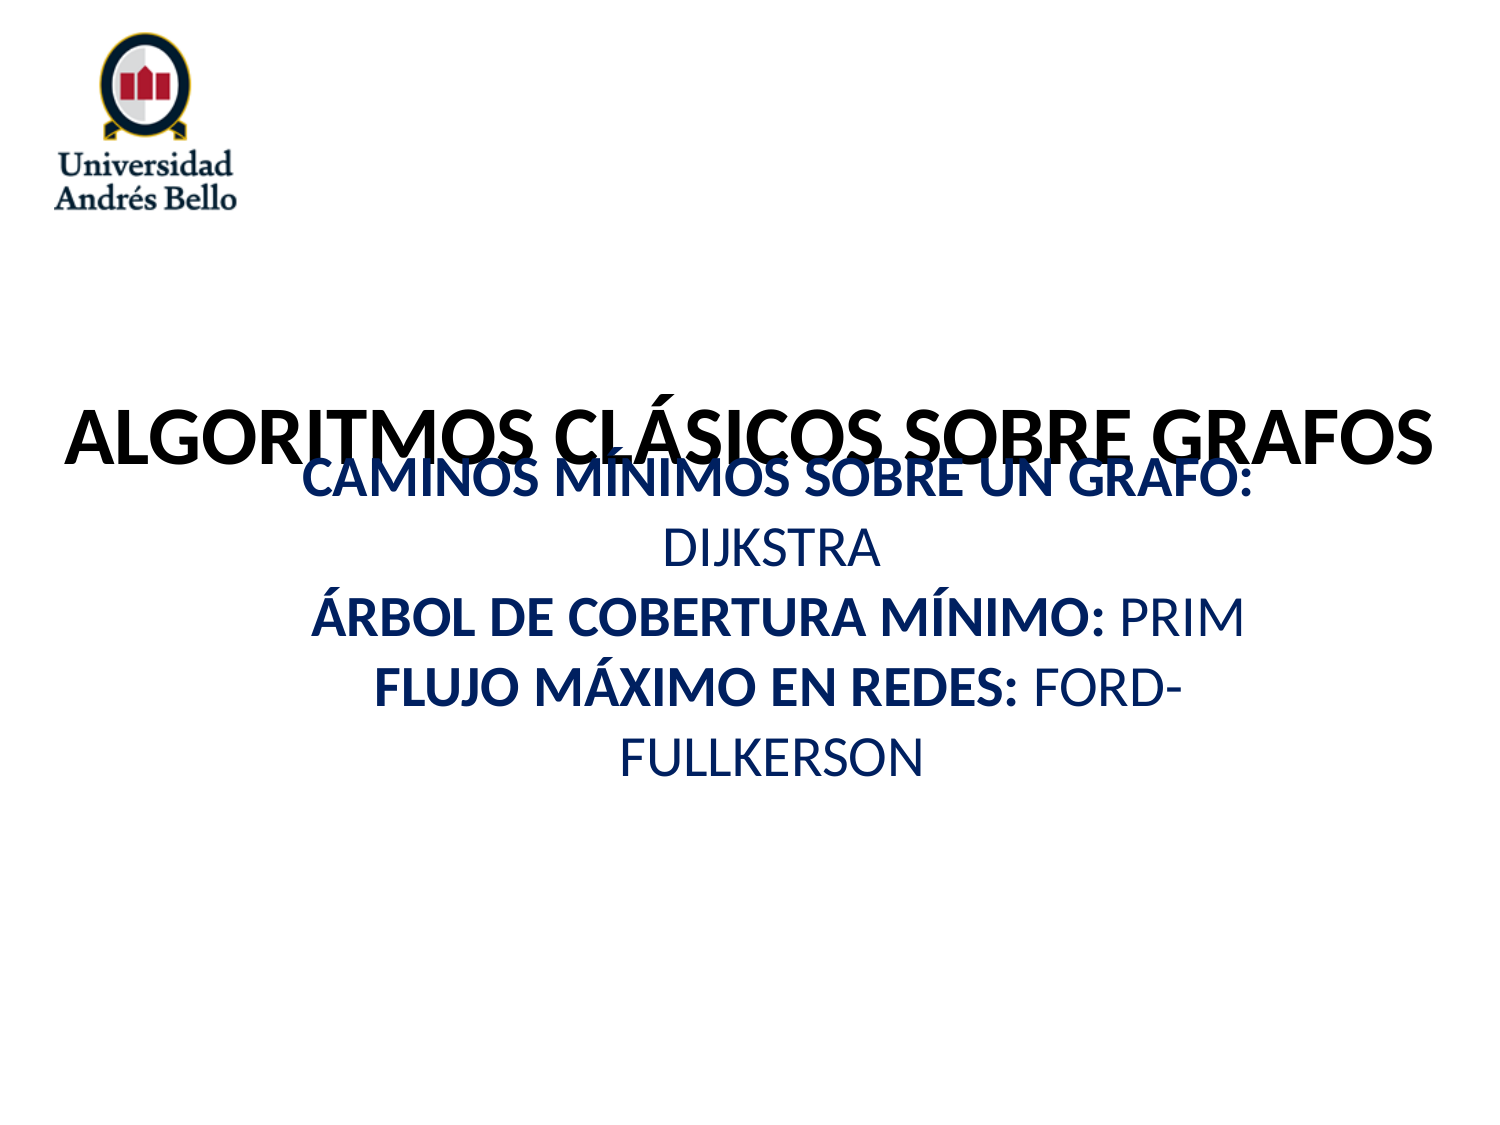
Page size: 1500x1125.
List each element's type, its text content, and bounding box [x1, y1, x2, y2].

text_box Caminos Mínimos sobre un Grafo: Dijkstra Árbol de Cobertura Mínimo: Prim Flujo Máximo en Redes: Ford-Fullkerson [162, 469, 1338, 757]
text_box Algoritmos Clásicos sobre Grafos [0, 287, 1500, 576]
picture [54, 31, 238, 213]
